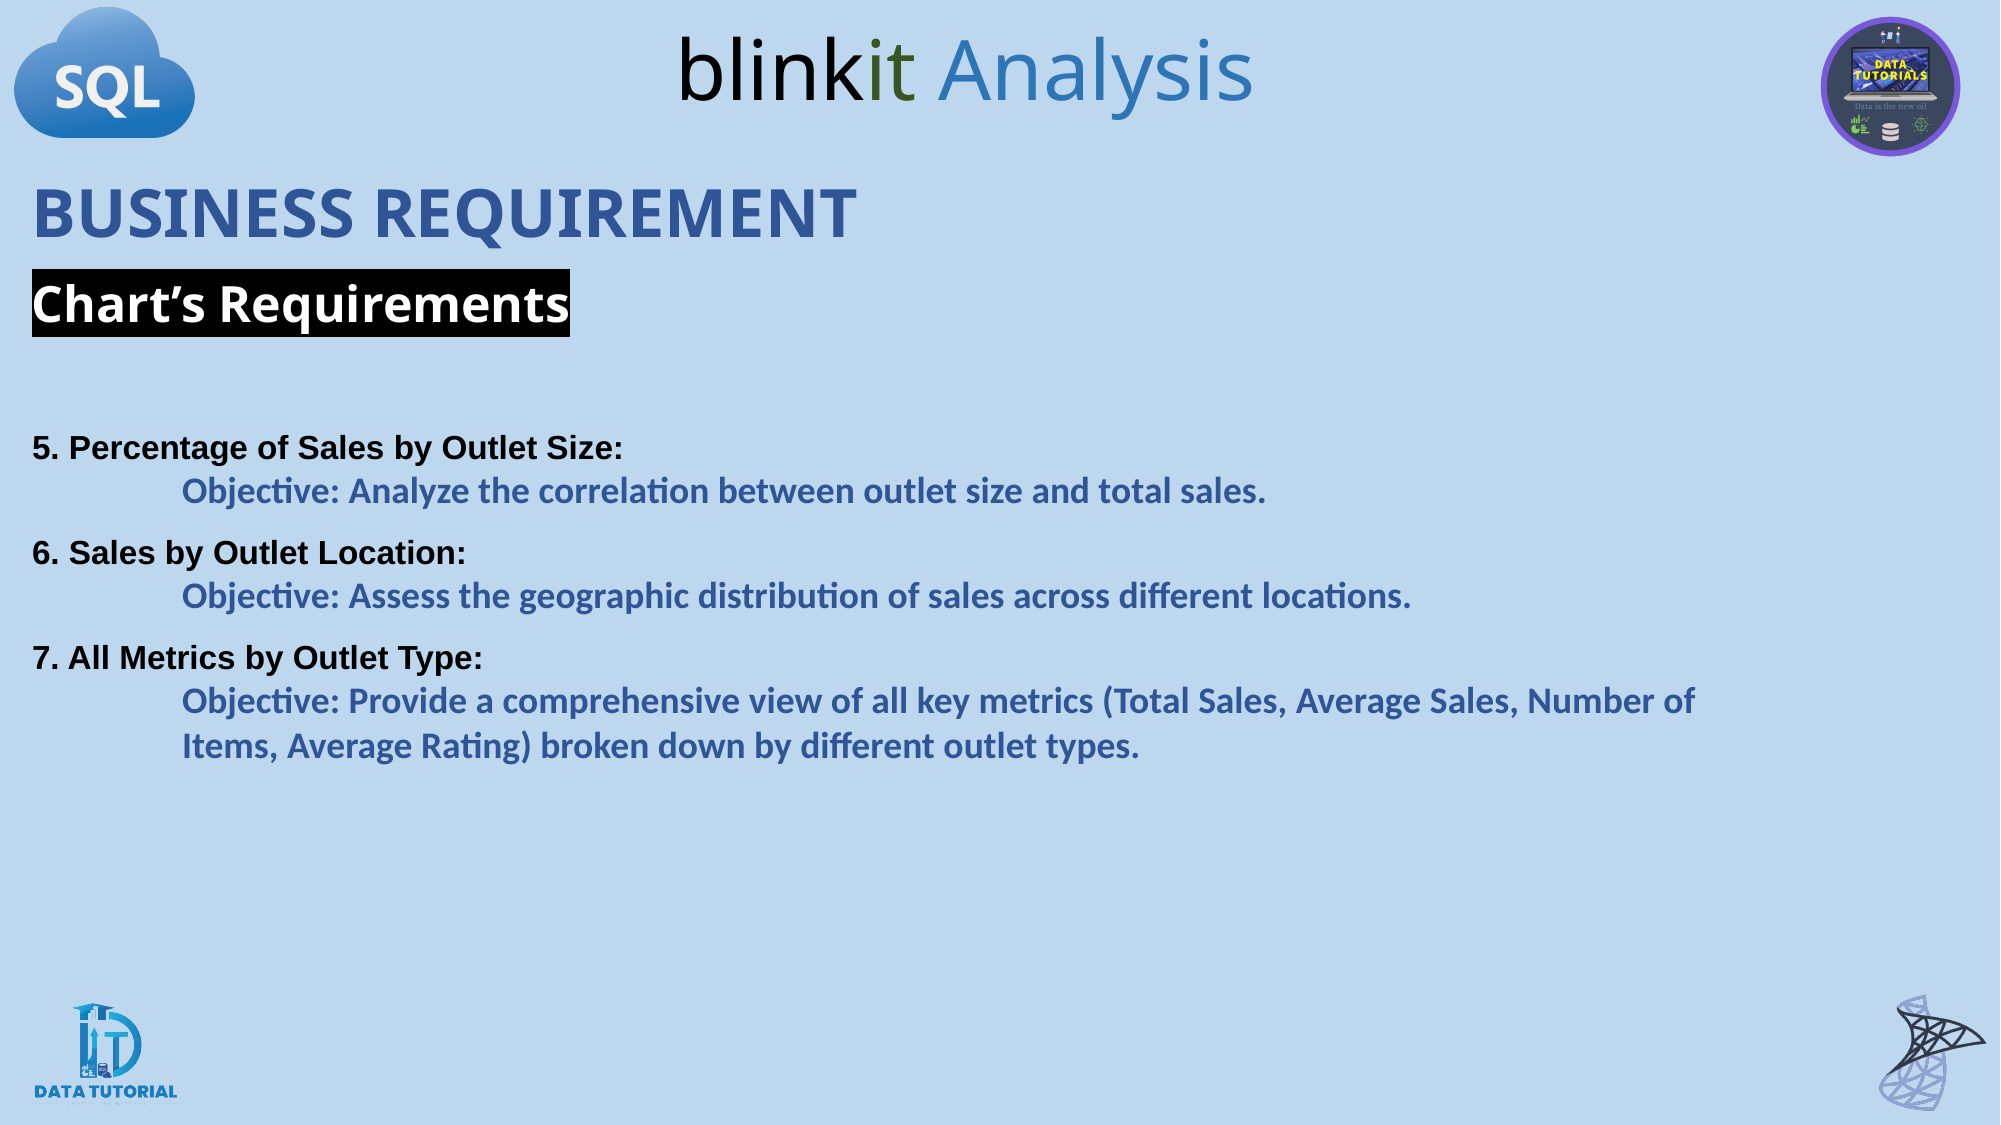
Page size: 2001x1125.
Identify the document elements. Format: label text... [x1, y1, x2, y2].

picture [1753, 0, 2000, 224]
text_box BUSINESS REQUIREMENT [17, 162, 957, 254]
picture [1861, 986, 2000, 1125]
text_box Chart’s Requirements [17, 254, 957, 351]
picture [14, 7, 195, 138]
text_box 5. Percentage of Sales by Outlet Size: Objective: Analyze the correlation between outlet size and total sales. 6. Sales by Outlet Location: Objective: Assess the geographic distribution of sales across different locations. 7. All Metrics by Outlet Type: Objective: Provide a comprehensive view of all key metrics (Total Sales, Average Sales, Number of Items, Average Rating) broken down by different outlet types. [17, 418, 1741, 814]
picture [35, 1003, 177, 1105]
text_box blinkit Analysis [660, 19, 1340, 116]
